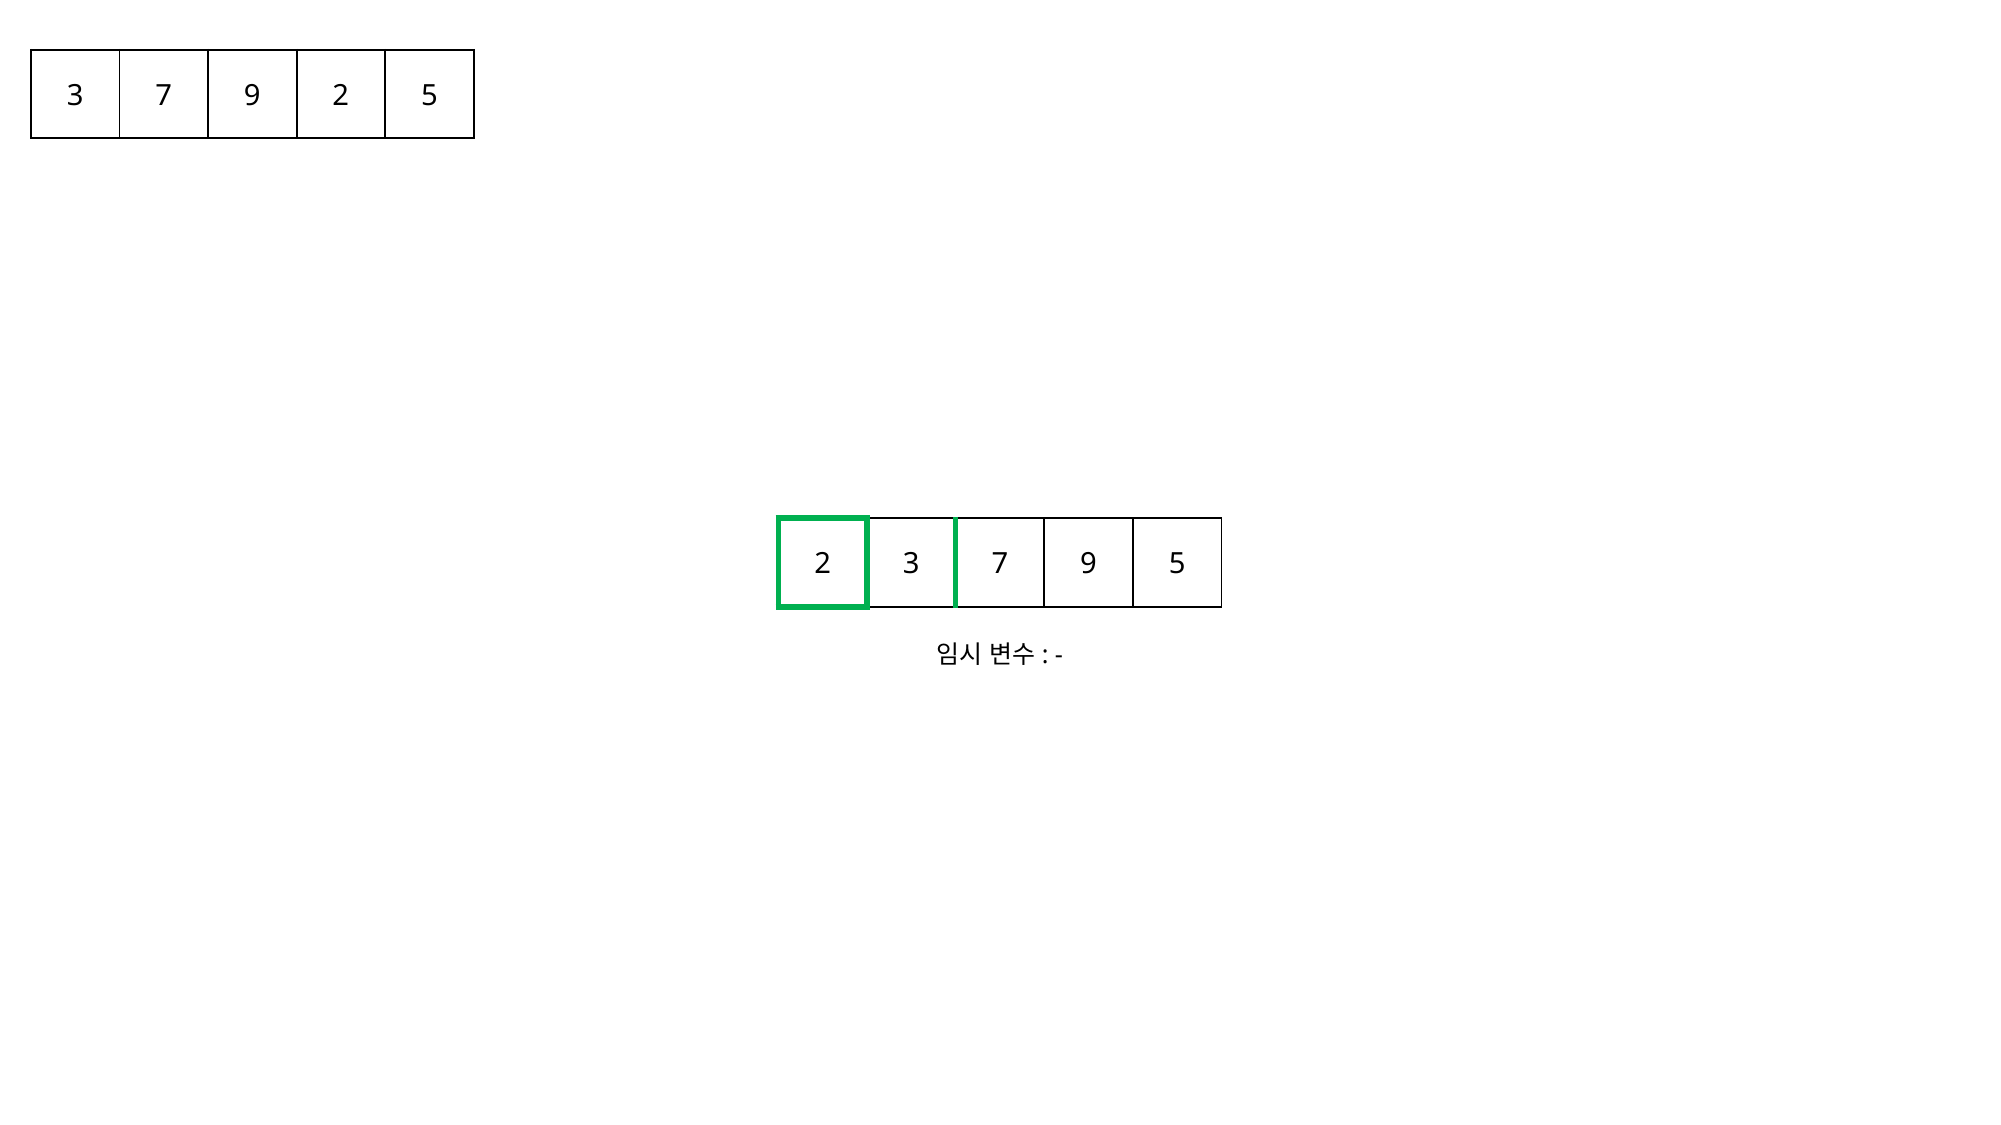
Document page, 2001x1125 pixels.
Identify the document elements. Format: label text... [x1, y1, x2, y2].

text_box [675, 422, 1325, 702]
text_box 임시 변수: - [922, 631, 1078, 677]
table_header 3 [870, 519, 953, 606]
table_header 2 [781, 521, 864, 604]
table_header 2 [298, 51, 384, 137]
table_header 9 [1045, 519, 1132, 606]
table_header 7 [120, 51, 207, 137]
table_header 3 [32, 51, 119, 137]
table_header 9 [209, 51, 296, 137]
table_header 7 [958, 519, 1043, 606]
table_header 5 [386, 51, 473, 137]
table_header 5 [1134, 519, 1221, 606]
